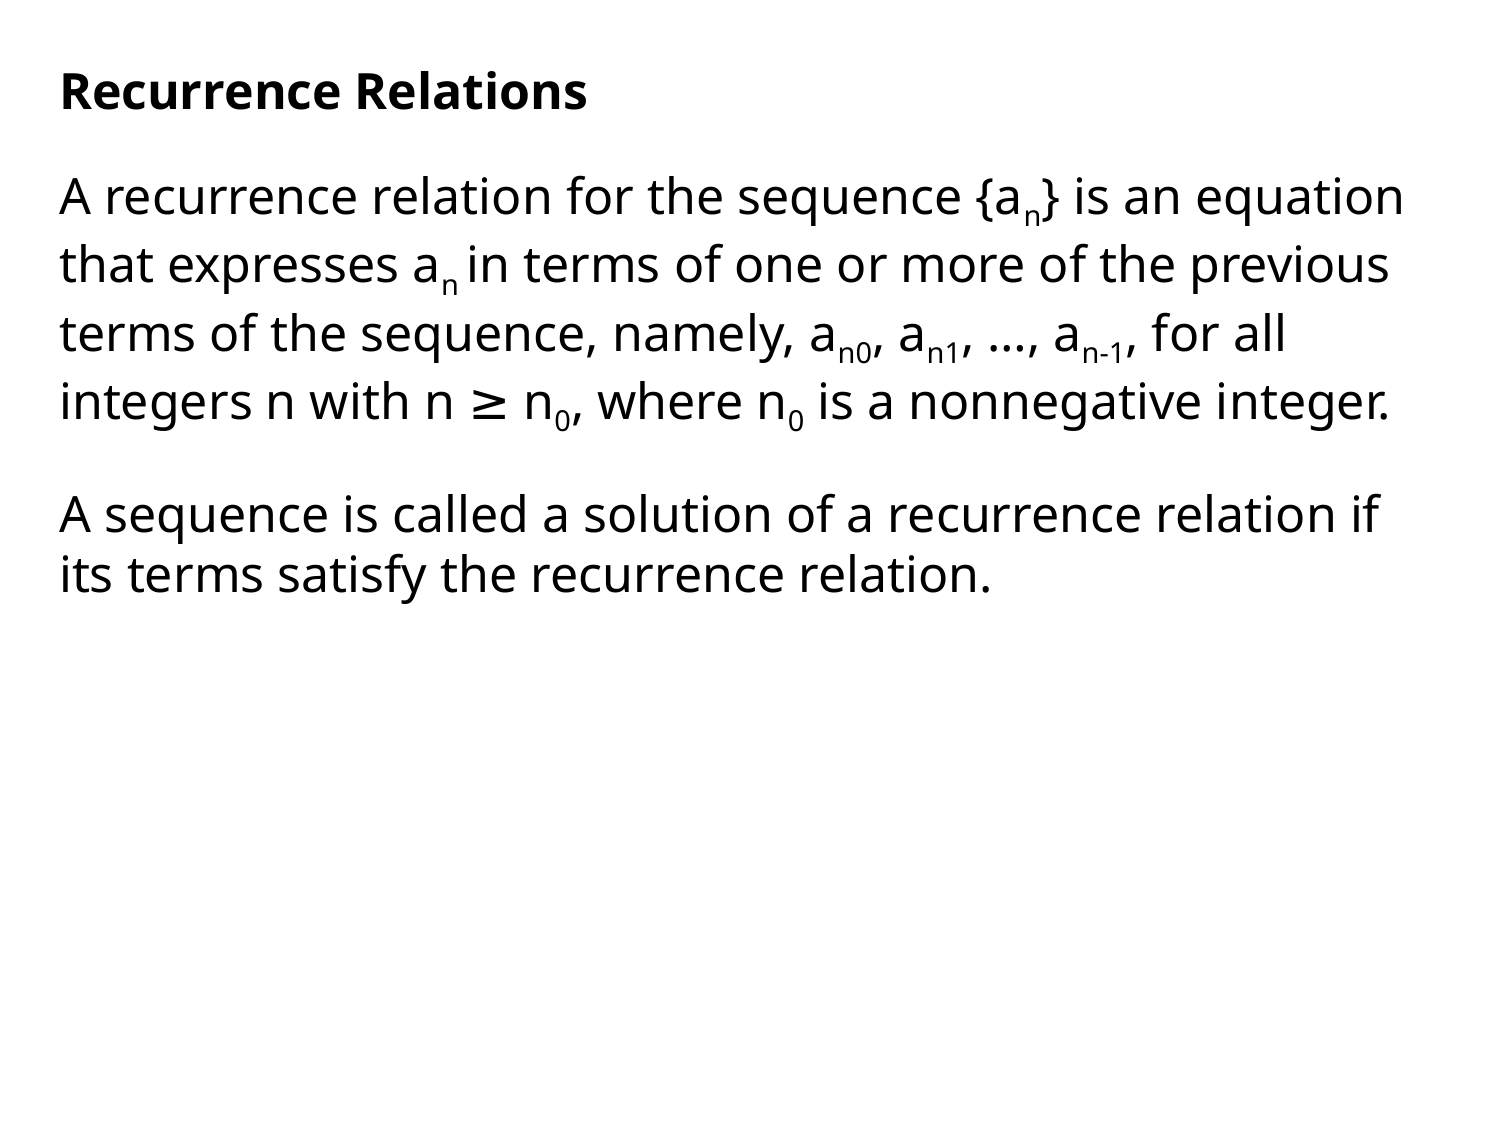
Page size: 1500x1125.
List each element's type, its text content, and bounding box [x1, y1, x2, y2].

text_box Recurrence Relations A recurrence relation for the sequence {an} is an equation that expresses an in terms of one or more of the previous terms of the sequence, namely, an0, an1, …, an-1, for all integers n with n ≥ n0, where n0 is a nonnegative integer. A sequence is called a solution of a recurrence relation if its terms satisfy the recurrence relation. [44, 44, 1455, 1017]
